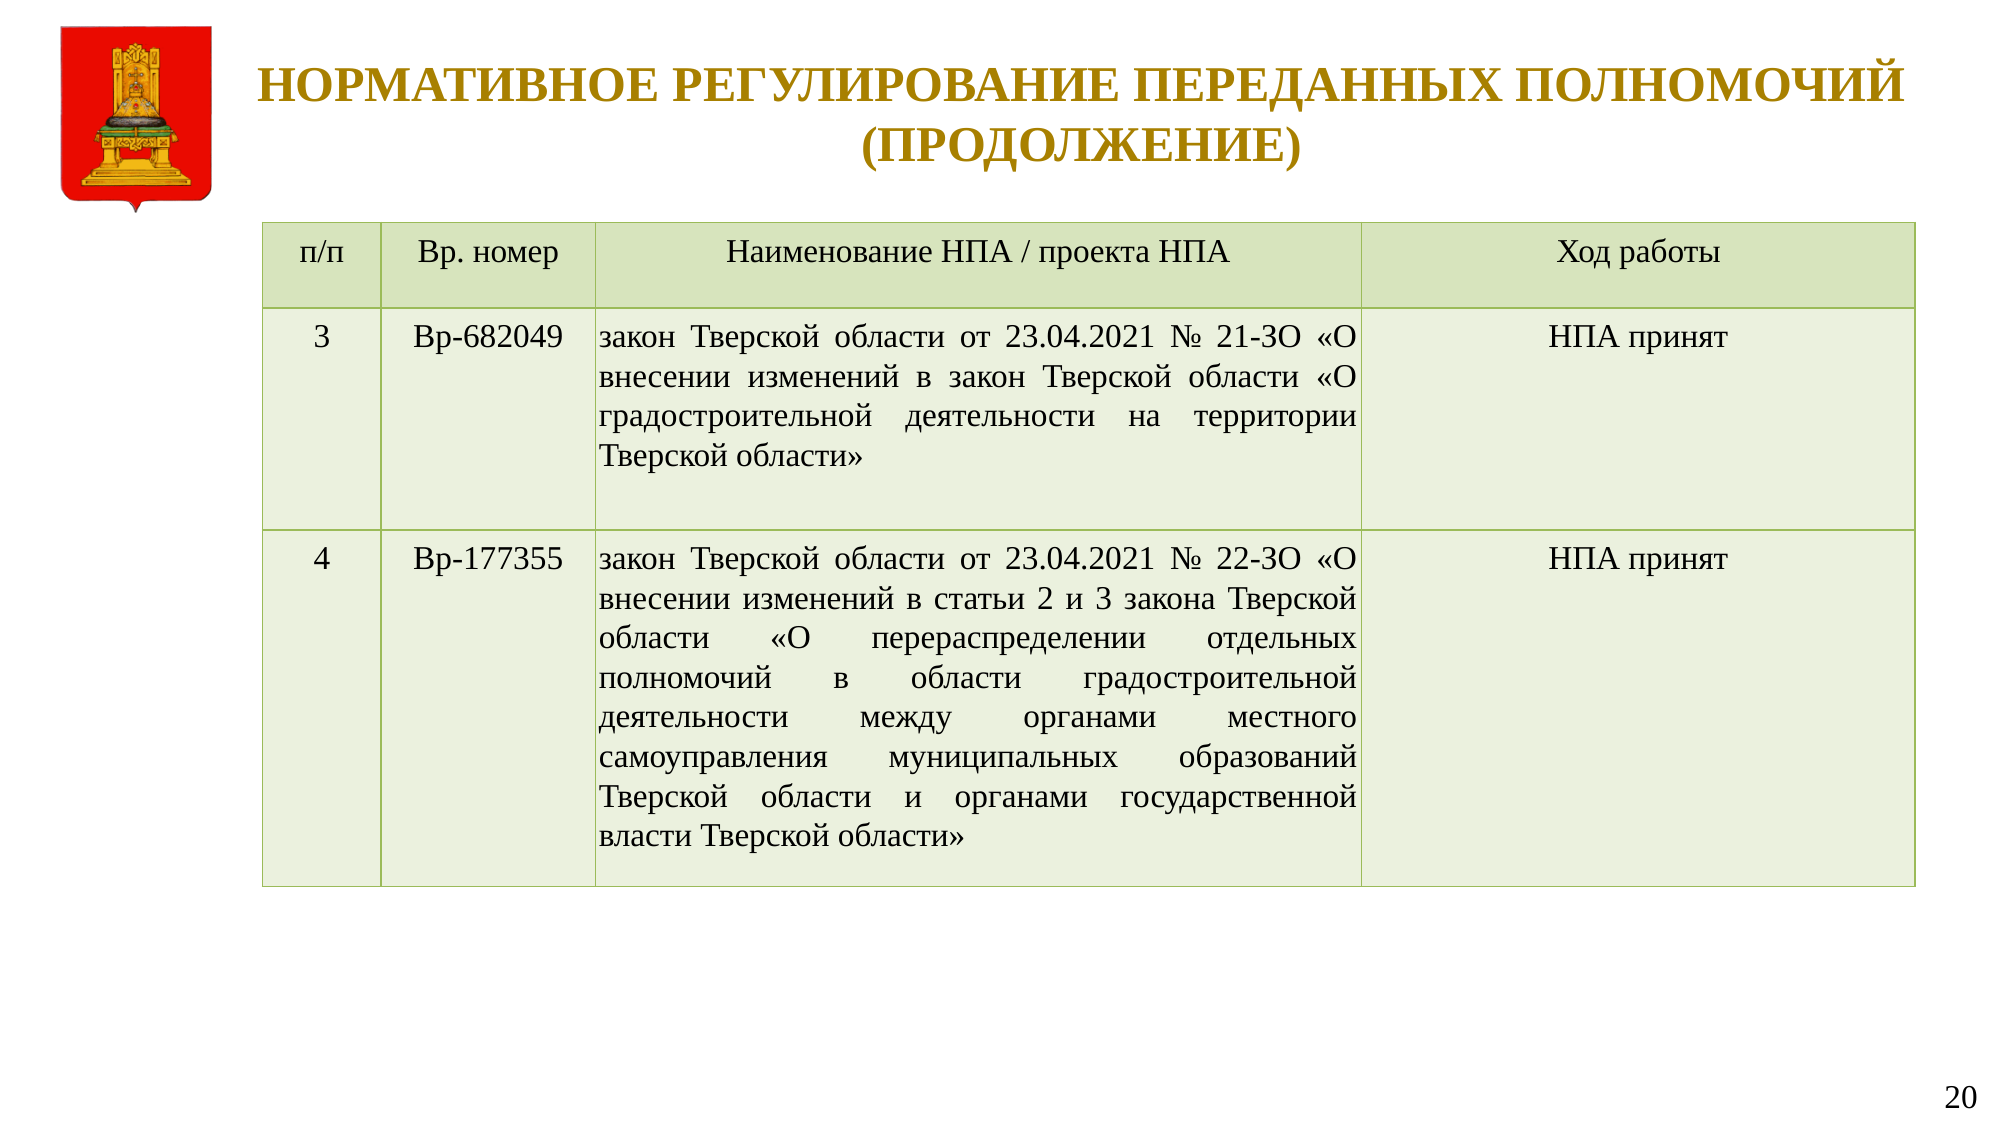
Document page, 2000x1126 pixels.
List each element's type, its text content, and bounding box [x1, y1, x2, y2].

table_cell НПА принят [1362, 309, 1914, 529]
table_cell НПА принят [1362, 531, 1914, 886]
text_box НОРМАТИВНОЕ РЕГУЛИРОВАНИЕ ПЕРЕДАННЫХ ПОЛНОМОЧИЙ (ПРОДОЛЖЕНИЕ) [227, 41, 1943, 182]
text_box 20 [1531, 1065, 1998, 1126]
table_cell закон Тверской области от 23.04.2021 № 22-ЗО «О внесении изменений в статьи 2 и 3 закона Тверской области «О перераспределении отдельных полномочий в области градостроительной деятельности между органами местного самоуправления муниципальных образований Тверской области и органами государственной власти Тверской области» [596, 531, 1361, 886]
table_header Вр. номер [382, 223, 595, 307]
text_box [1118, 526, 1999, 954]
table_cell Вр-177355 [382, 531, 595, 886]
table_cell Вр-682049 [382, 309, 595, 529]
picture [56, 16, 223, 223]
table_header п/п [263, 223, 380, 307]
table_cell 4 [263, 531, 380, 886]
table_cell закон Тверской области от 23.04.2021 № 21-ЗО «О внесении изменений в закон Тверской области «О градостроительной деятельности на территории Тверской области» [596, 309, 1361, 529]
table_header Наименование НПА / проекта НПА [596, 223, 1361, 307]
table_header Ход работы [1362, 223, 1914, 307]
table_cell 3 [263, 309, 380, 529]
